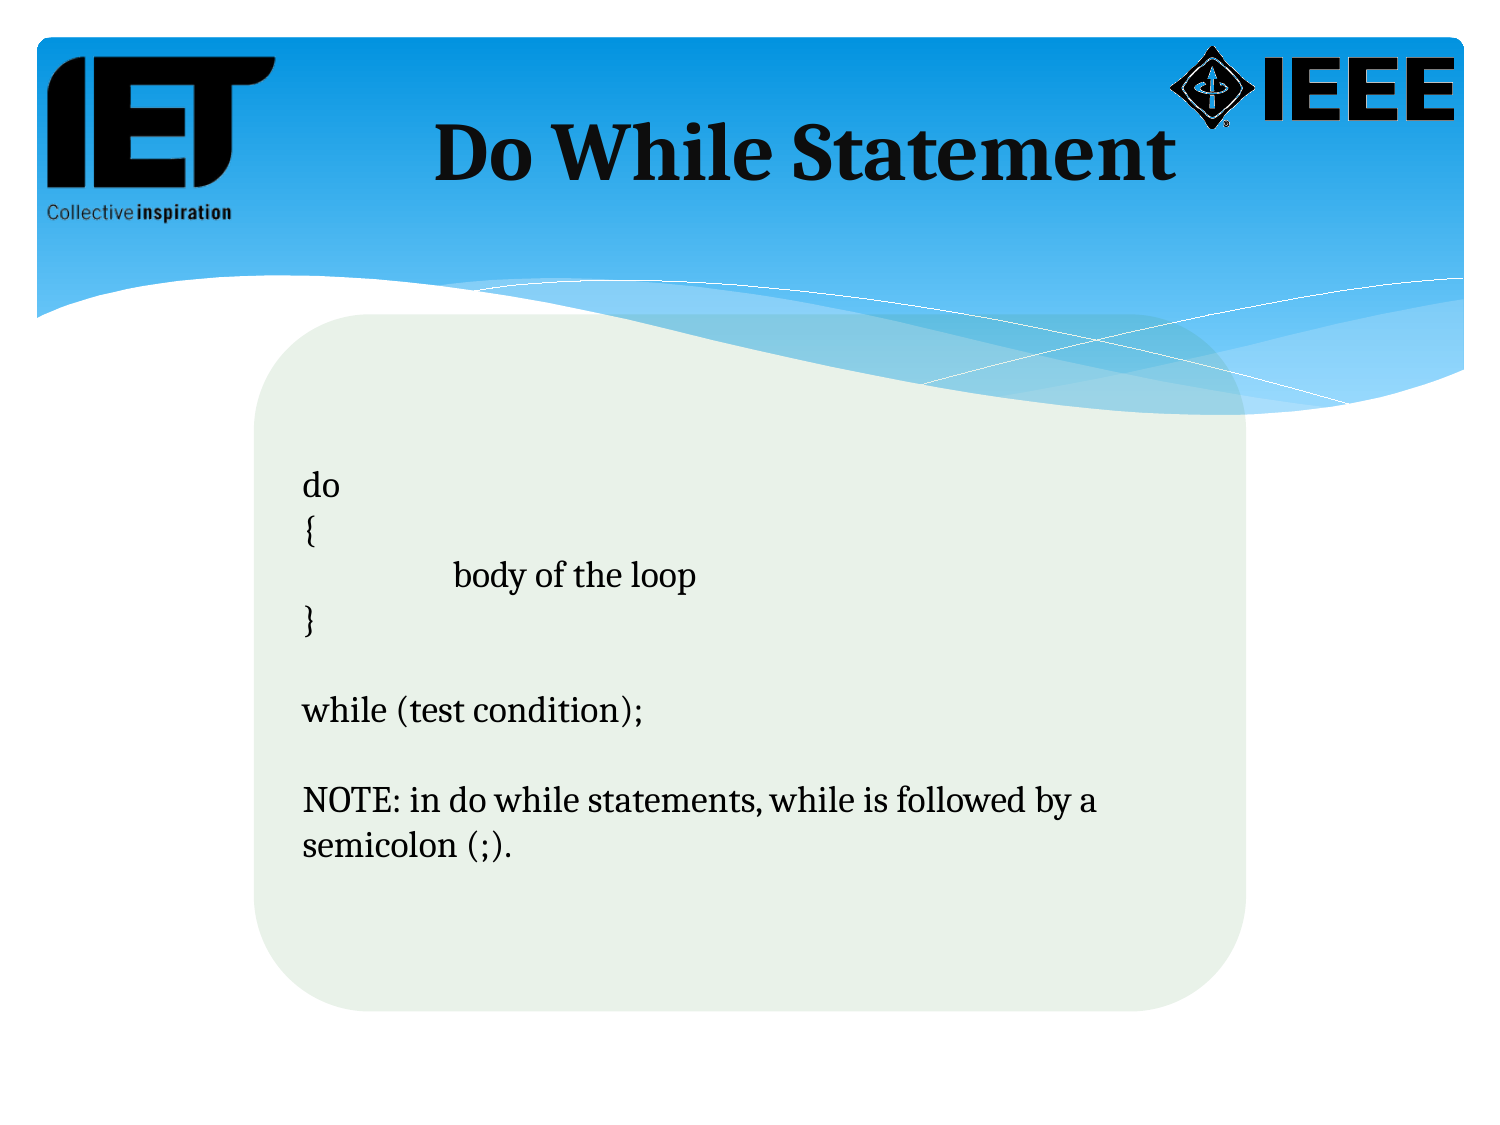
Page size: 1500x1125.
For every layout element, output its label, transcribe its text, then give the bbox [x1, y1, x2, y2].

text_box Do While Statement [419, 89, 1193, 305]
picture [1169, 47, 1454, 130]
text_box do { body of the loop } while (test condition); NOTE: in do while statements, while is followed by a semicolon (;). [252, 312, 1248, 1013]
picture [40, 57, 283, 227]
